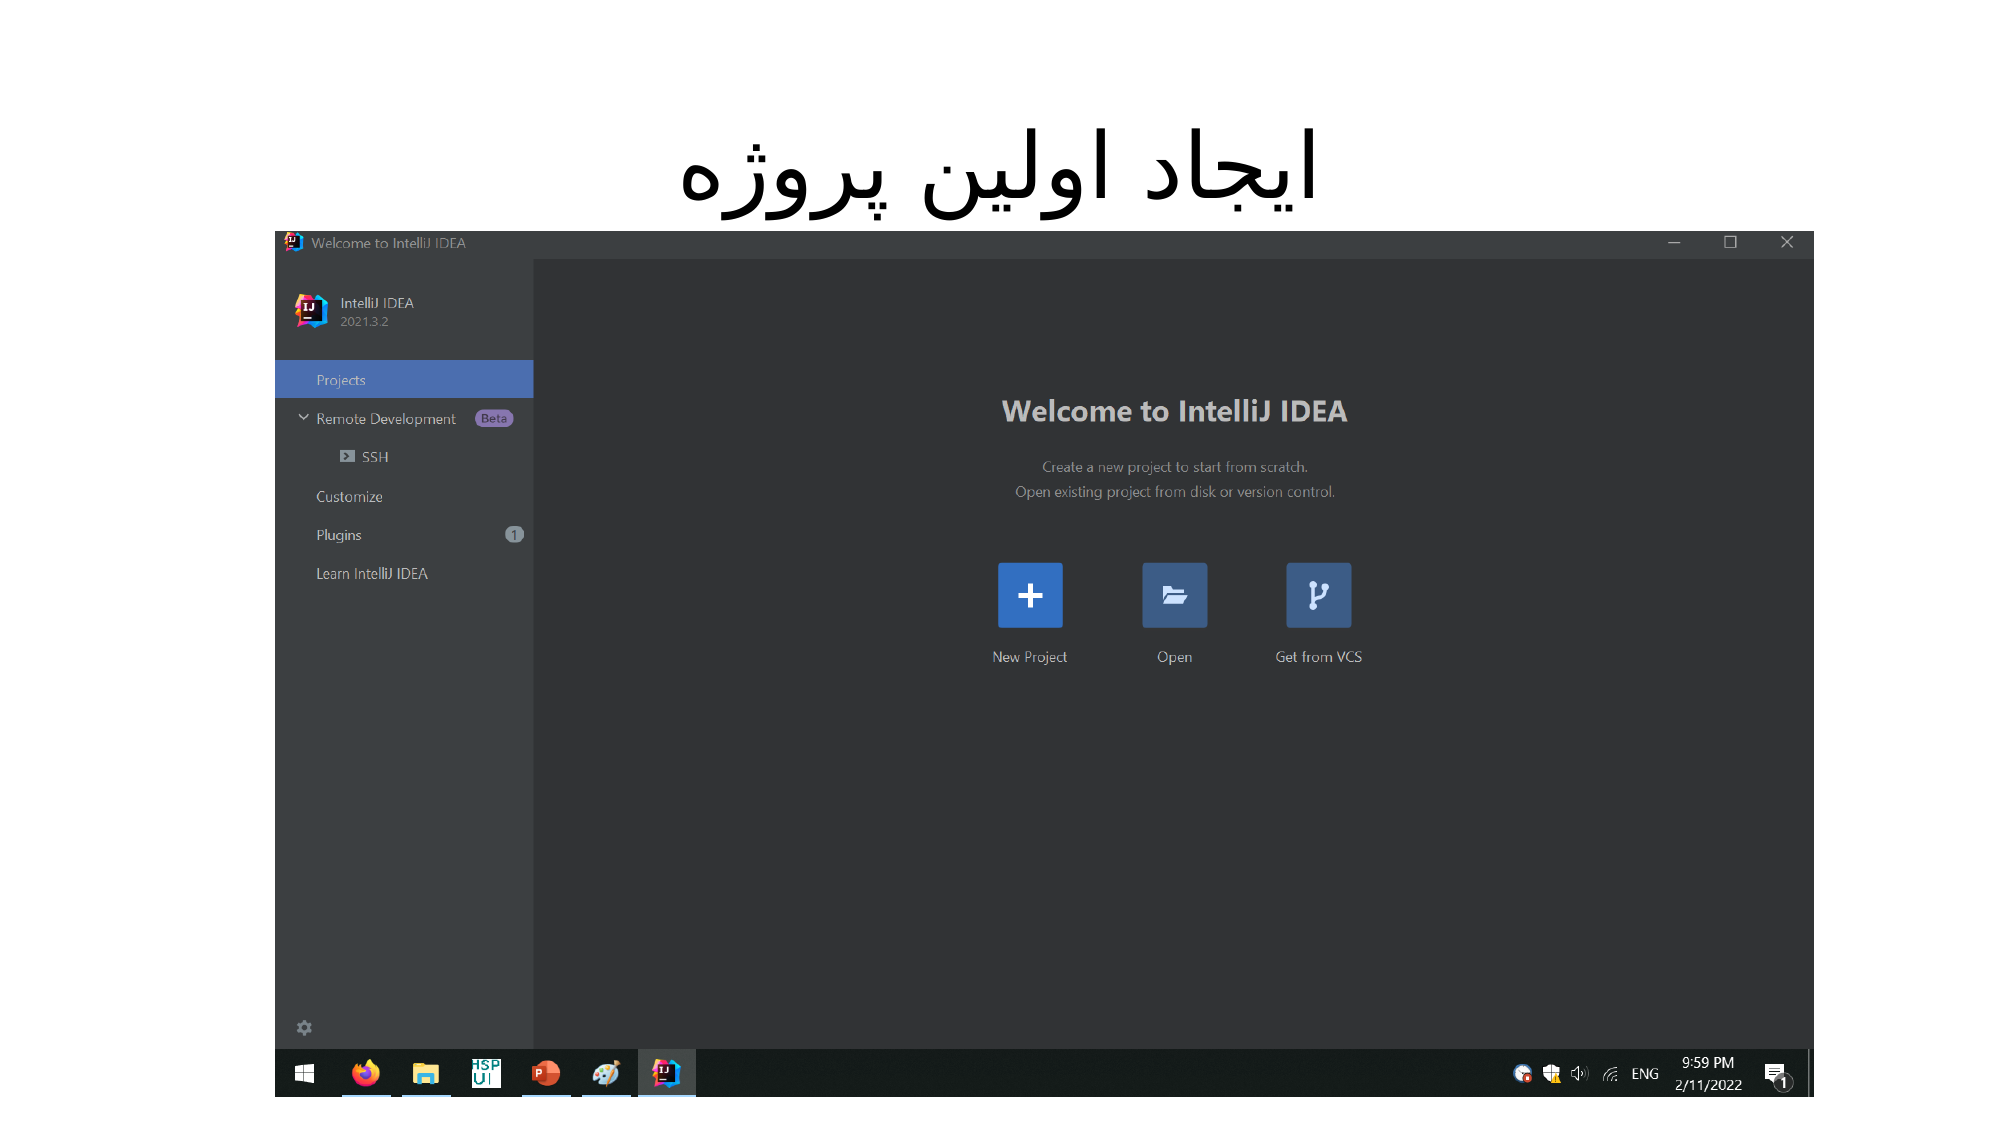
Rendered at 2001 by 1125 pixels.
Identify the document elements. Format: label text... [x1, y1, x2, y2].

picture [274, 230, 1815, 1097]
title ایجاد اولین پروژه [137, 59, 1863, 278]
